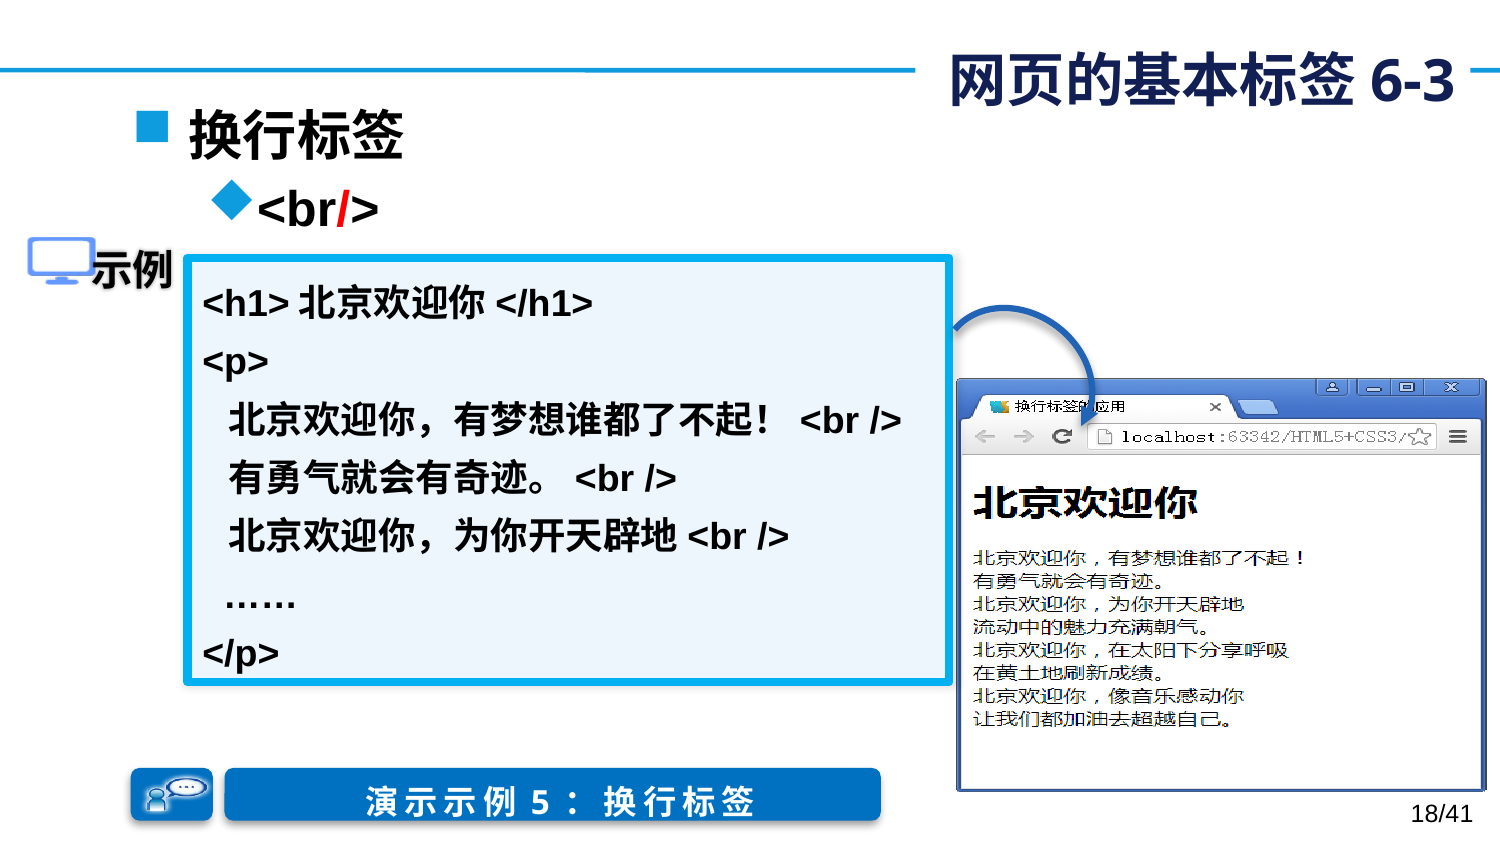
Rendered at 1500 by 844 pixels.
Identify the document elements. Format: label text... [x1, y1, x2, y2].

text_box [130, 767, 881, 830]
list 换行标签 <br/> [117, 310, 951, 727]
title 网页的基本标签6-3 [915, 35, 1471, 121]
slide_number /41 [1138, 798, 1489, 835]
text_box [952, 304, 1094, 377]
list 换行标签 <br/> [117, 93, 1372, 377]
picture [956, 378, 1488, 792]
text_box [26, 234, 191, 302]
text_box <h1>北京欢迎你</h1> <p> 北京欢迎你，有梦想谁都了不起！<br /> 有勇气就会有奇迹。<br /> 北京欢迎你，为你开天辟地<br /> …… </p> [187, 257, 950, 682]
